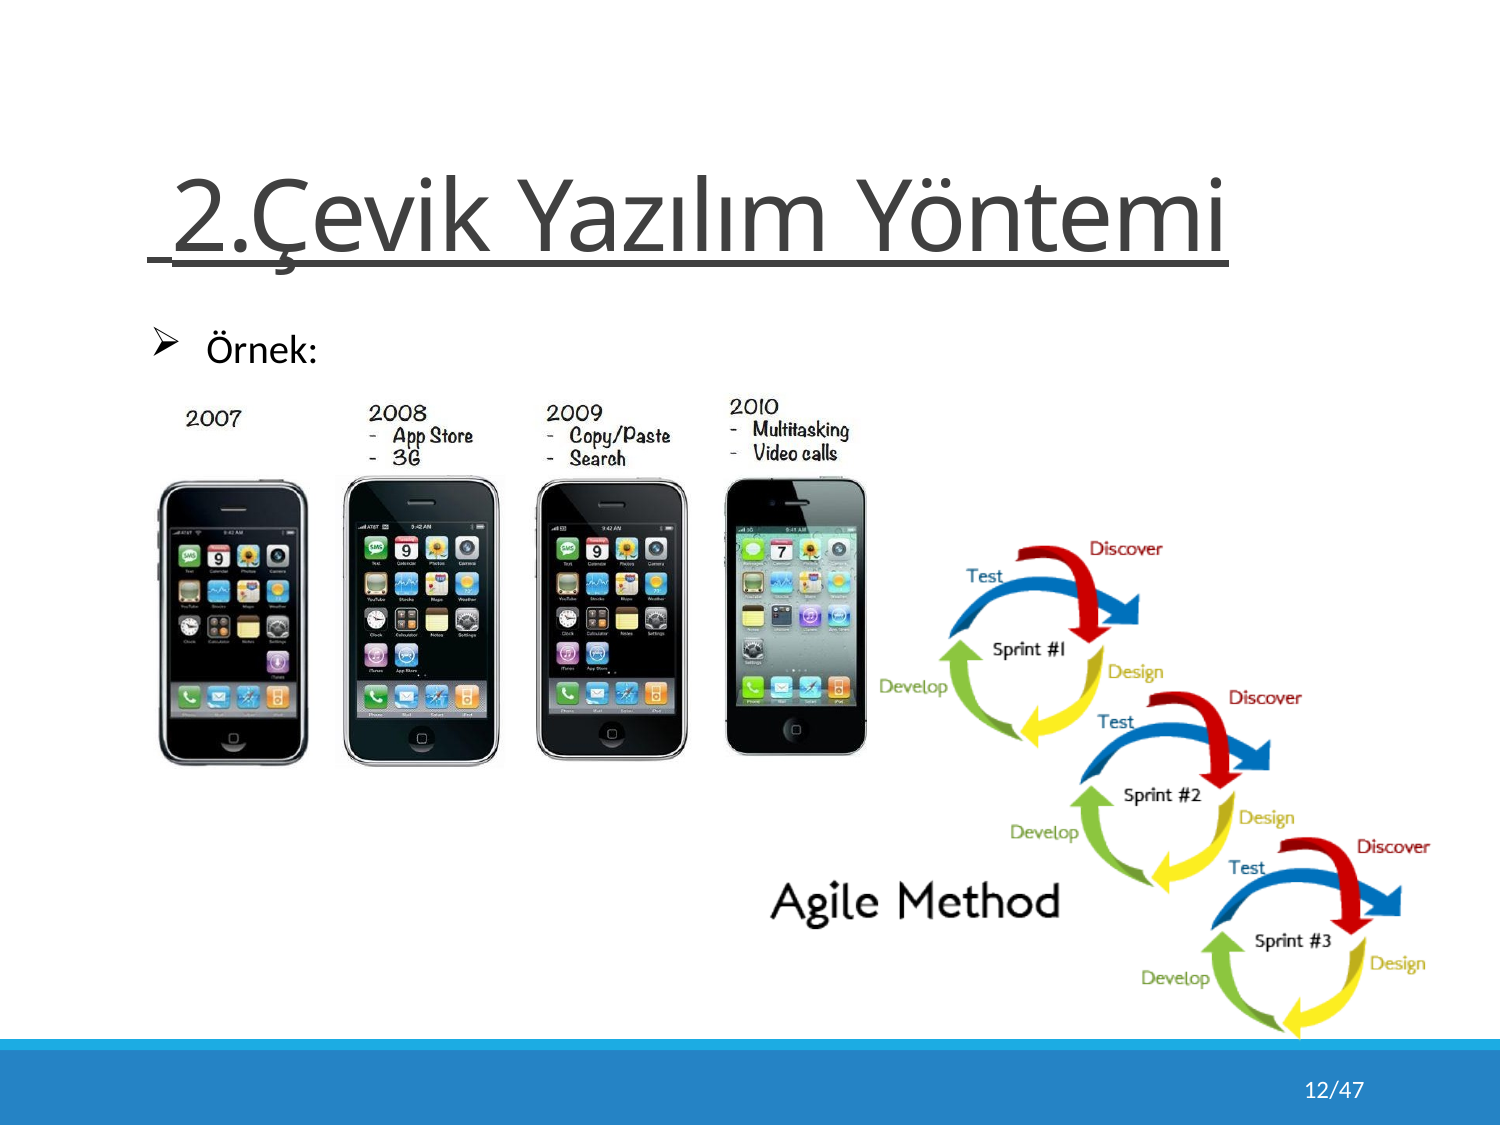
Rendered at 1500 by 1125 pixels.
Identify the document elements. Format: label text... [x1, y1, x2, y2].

text_box [153, 392, 868, 770]
slide_number 10/47 [1299, 1069, 1367, 1125]
text_box [712, 502, 1500, 1090]
text_box Örnek: [147, 320, 321, 372]
title 2.Çevik Yazılım Yöntemi [144, 149, 1376, 340]
